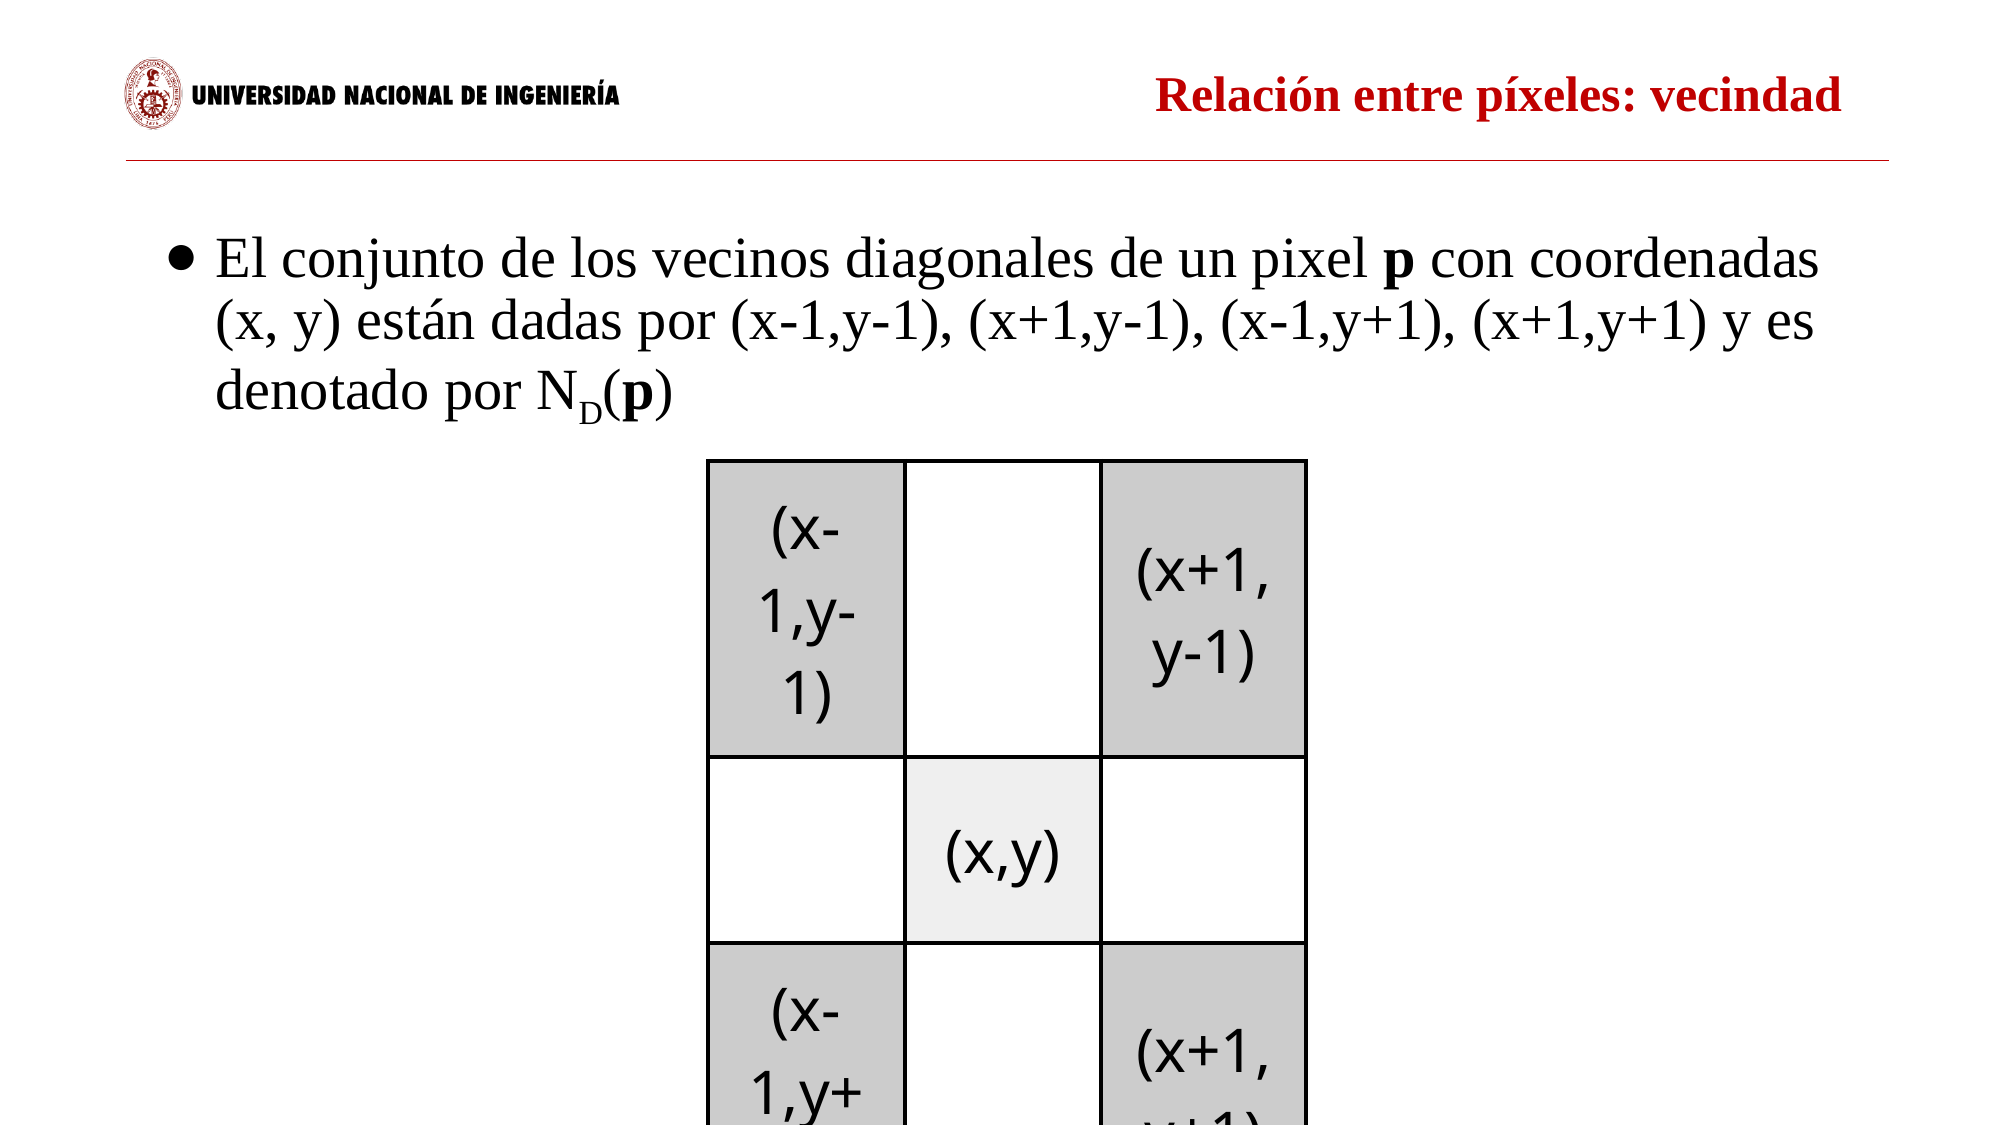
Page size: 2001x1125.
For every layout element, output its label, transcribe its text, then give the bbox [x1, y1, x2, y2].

table_cell (x-1,y+1) [710, 945, 903, 1125]
table_header (x-1,y-1) [710, 463, 903, 755]
picture [103, 44, 638, 138]
table_cell (x,y) [907, 759, 1099, 941]
table_cell [710, 759, 903, 941]
text_box Relación entre píxeles: vecindad [984, 53, 1858, 129]
table_header [907, 463, 1099, 755]
table_cell [907, 945, 1099, 1125]
list El conjunto de los vecinos diagonales de un pixel p con coordenadas (x, y) están dadas por (x-1,y-1), (x+1,y-1), (x-1,y+1), (x+1,y+1) y es denotado por ND(p) [125, 211, 1858, 461]
table_header (x+1,y-1) [1103, 463, 1304, 755]
table_cell [1103, 759, 1304, 941]
table_cell (x+1,y+1) [1103, 945, 1304, 1125]
